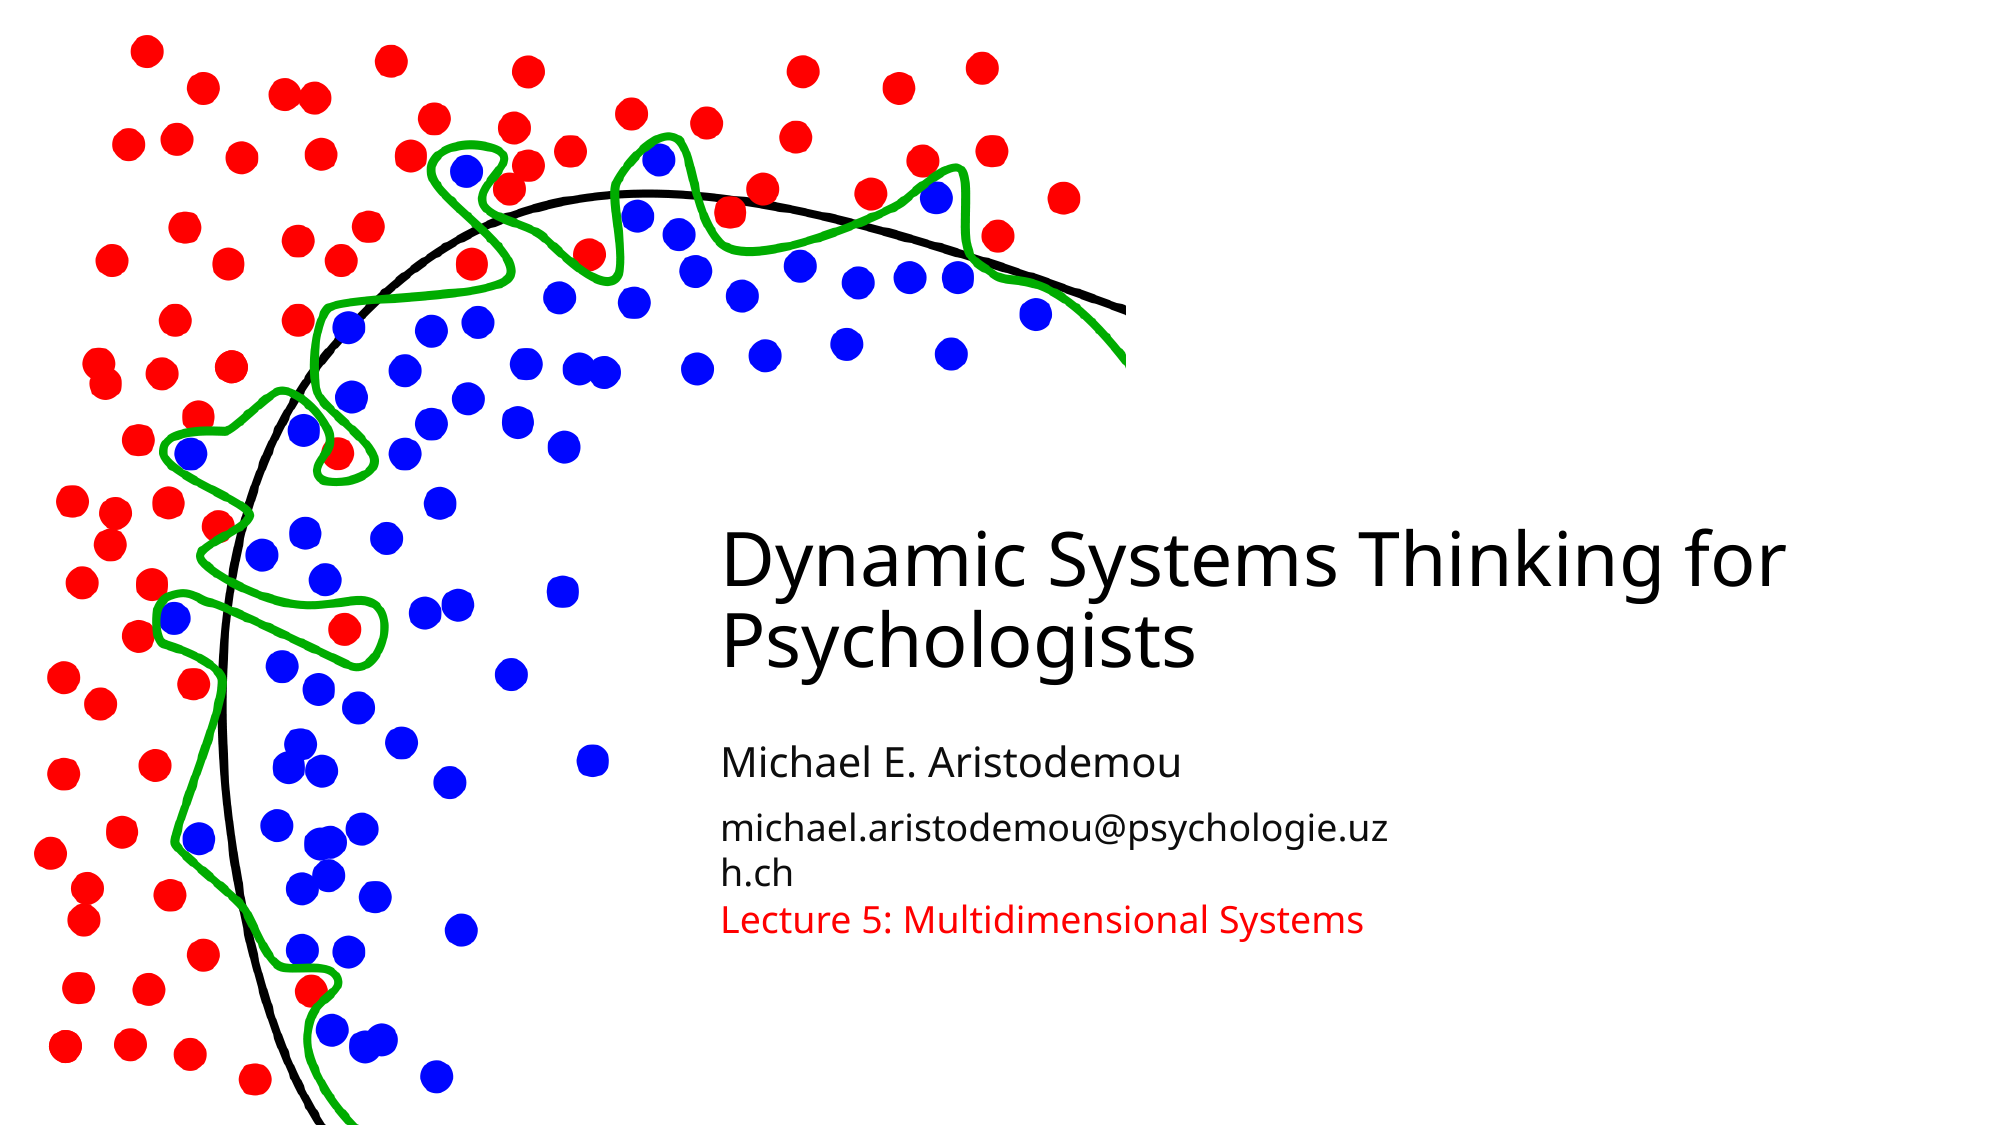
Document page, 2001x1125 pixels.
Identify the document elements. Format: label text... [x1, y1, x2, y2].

text_box Lecture 5: Multidimensional Systems [1126, 888, 1590, 949]
title Dynamic Systems Thinking for Psychologists [1126, 493, 1860, 712]
text_box Michael E. Aristodemou [1126, 734, 1609, 1006]
text_box michael.aristodemou@psychologie.uzh.ch [1126, 796, 1427, 888]
picture [0, 0, 1126, 1125]
